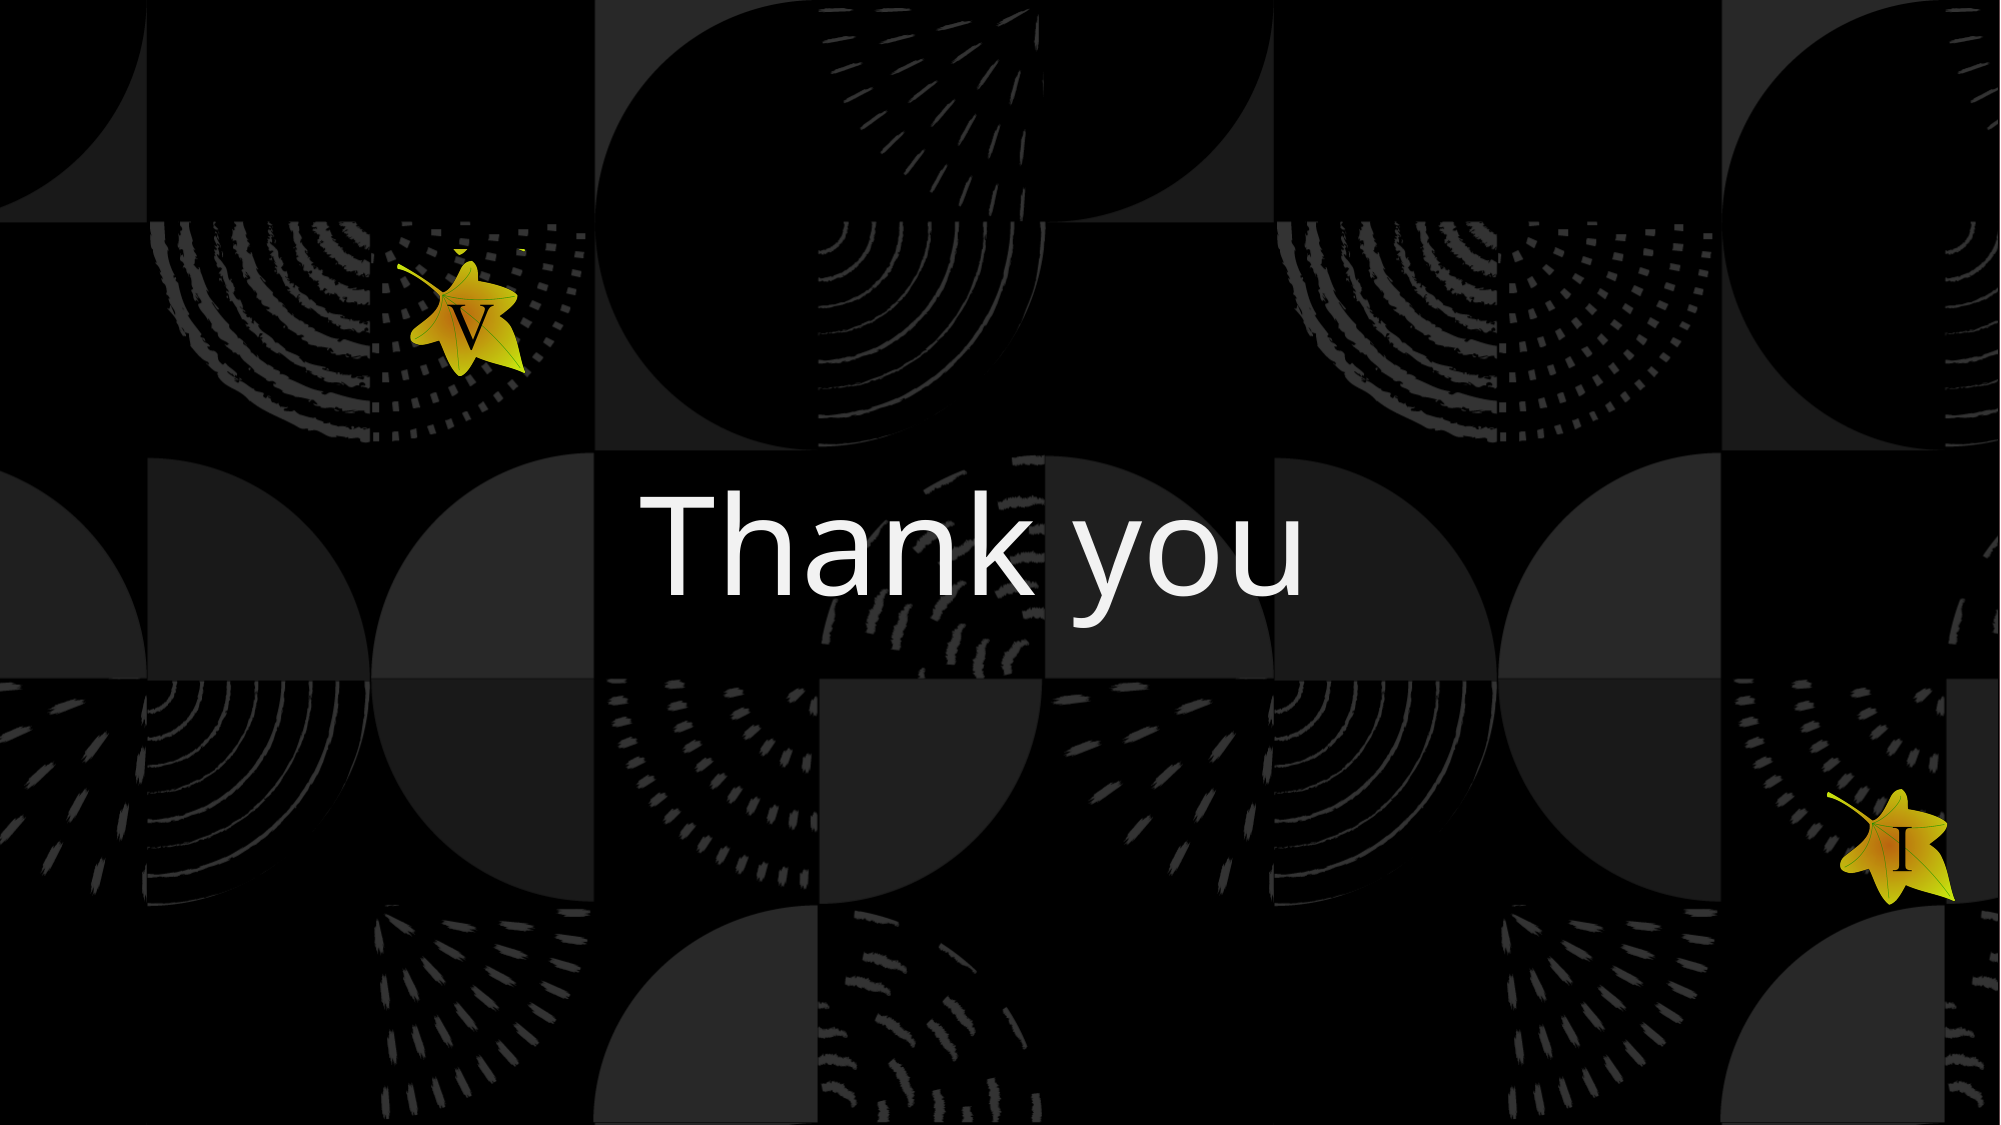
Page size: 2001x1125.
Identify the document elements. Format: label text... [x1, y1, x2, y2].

picture [387, 249, 551, 377]
text_box [0, 0, 1998, 1125]
picture [1812, 787, 1976, 906]
text_box Thank you [624, 451, 1488, 631]
